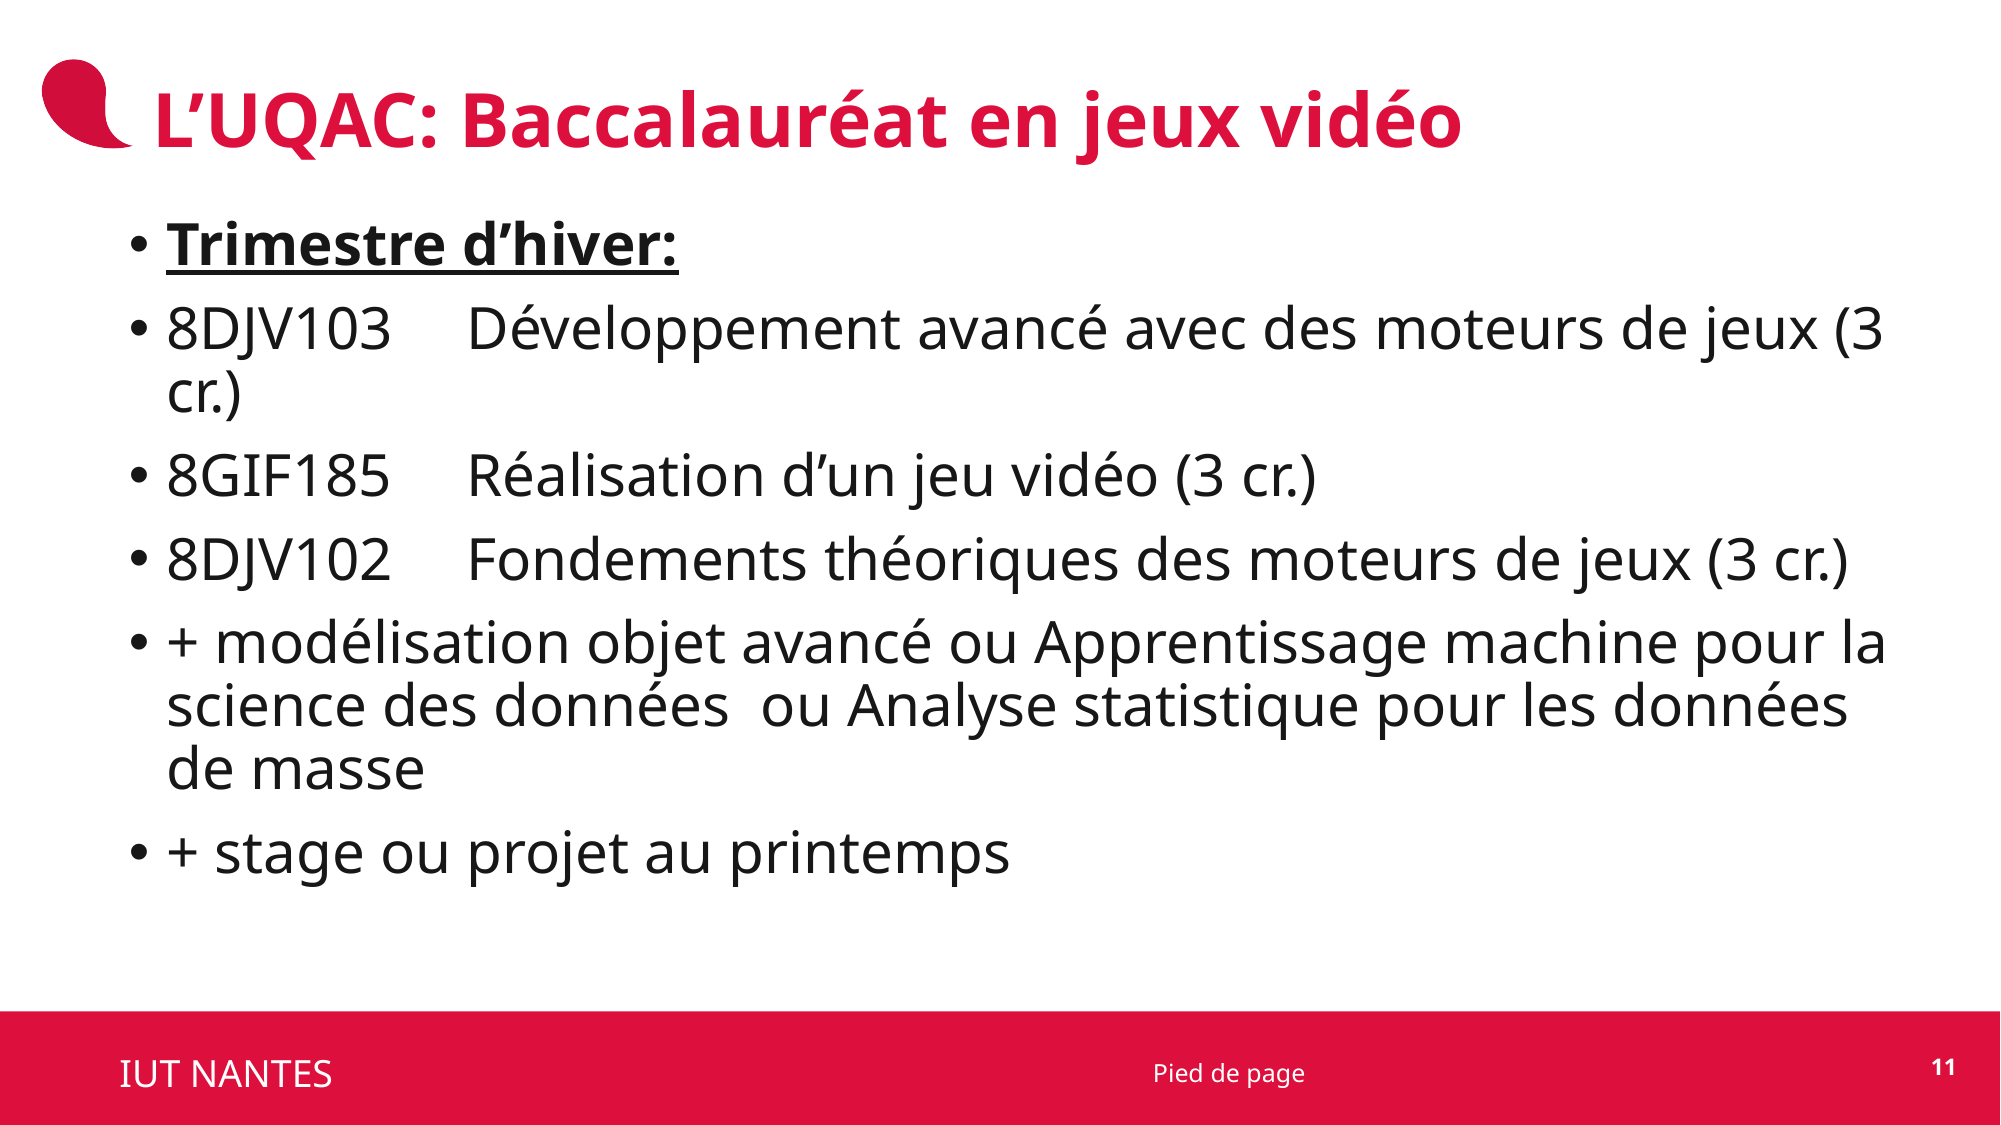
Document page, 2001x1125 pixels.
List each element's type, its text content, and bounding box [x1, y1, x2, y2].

slide_number 11 [1830, 1038, 1973, 1099]
list Trimestre d’hiver: 8DJV103 Développement avancé avec des moteurs de jeux (3 cr.) 8GIF185 Réalisation d’un jeu vidéo (3 cr.) 8DJV102 Fondements théoriques des moteurs de jeux (3 cr.) + modélisation objet avancé ou Apprentissage machine pour la science des données ou Analyse statistique pour les données de masse + stage ou projet au printemps [114, 208, 1922, 811]
picture [33, 52, 138, 157]
footer Pied de page [662, 1042, 1803, 1103]
list L’UQAC: Baccalauréat en jeux vidéo [137, 74, 1945, 232]
